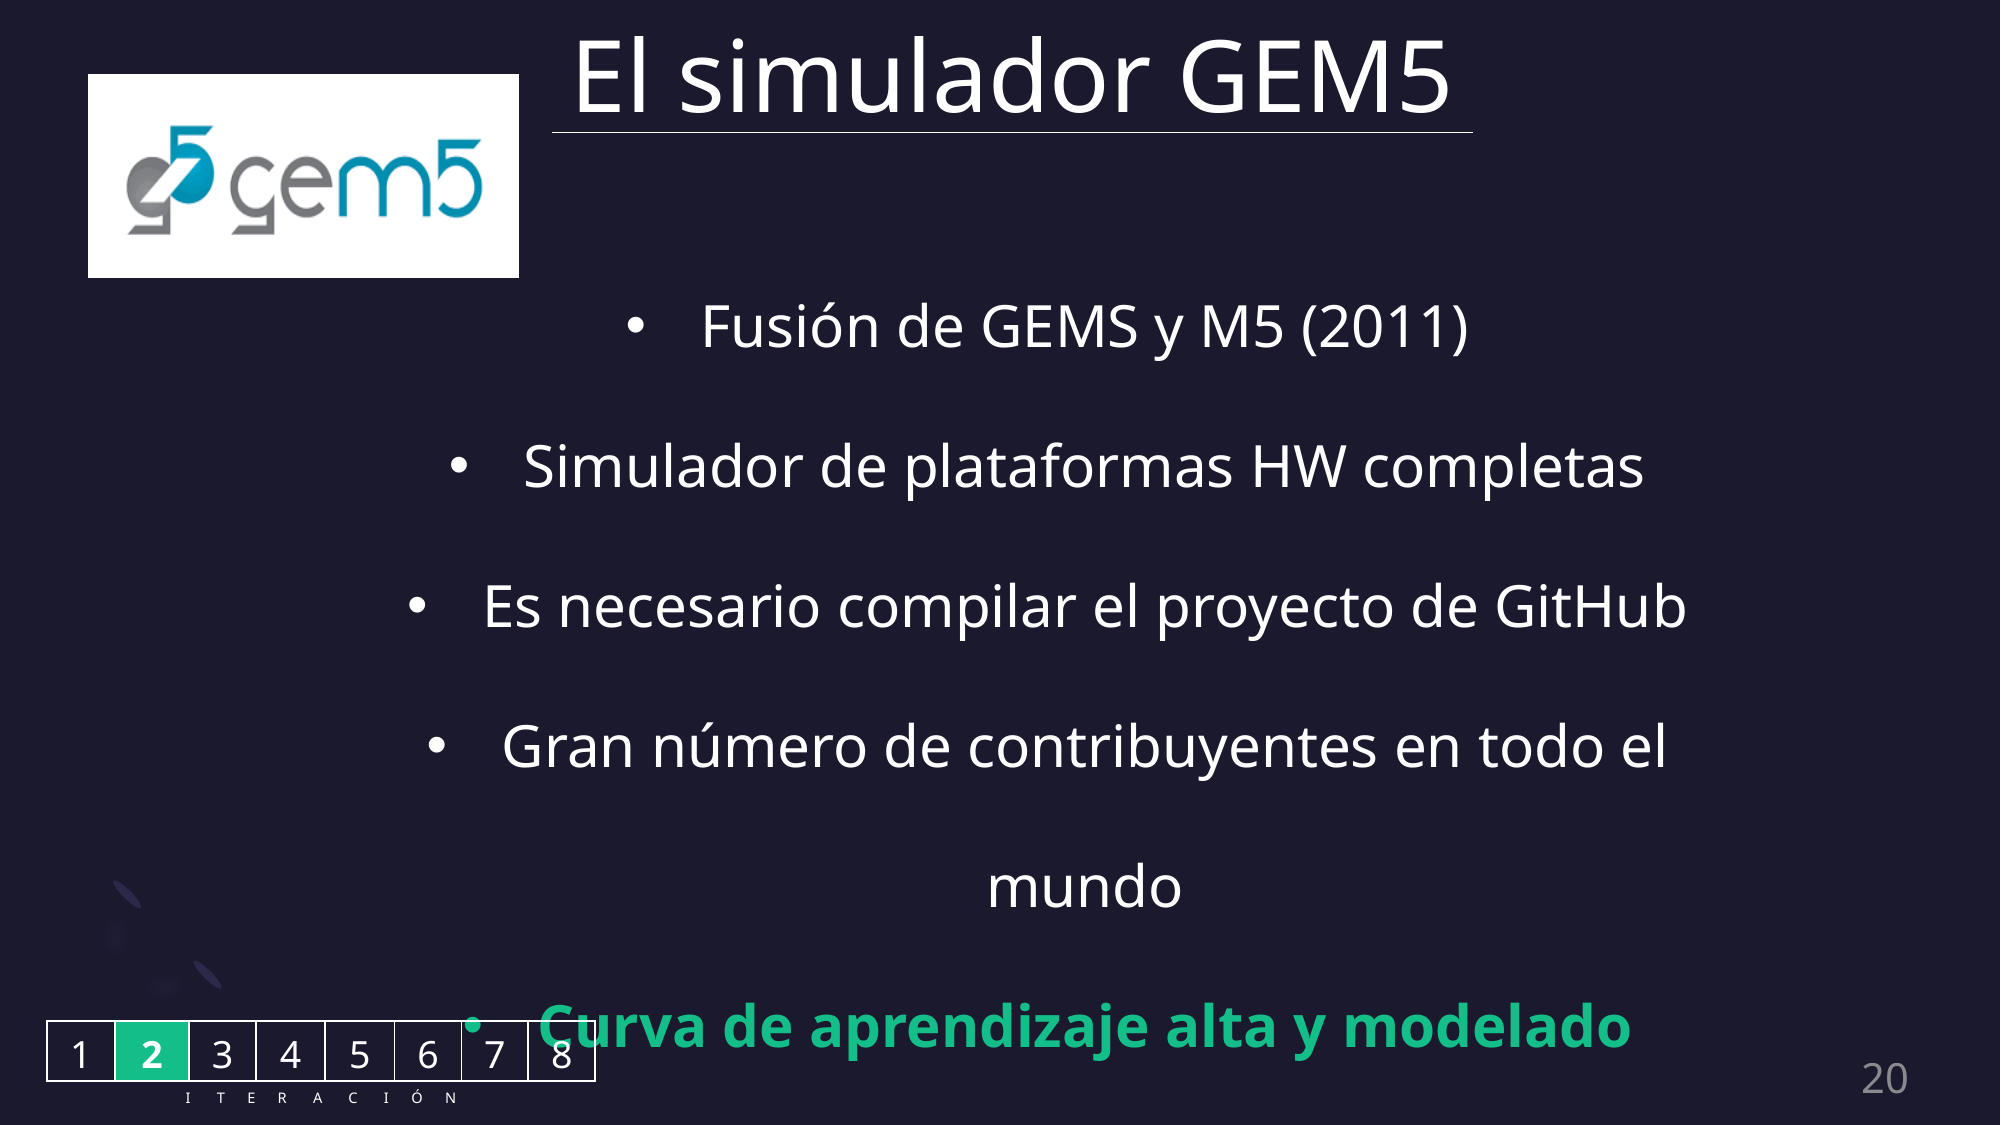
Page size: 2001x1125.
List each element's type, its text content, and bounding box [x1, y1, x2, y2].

text_box Fusión de GEMS y M5 (2011) Simulador de plataformas HW completas Es necesario compilar el proyecto de GitHub Gran número de contribuyentes en todo el mundo Curva de aprendizaje alta y modelado complejo [335, 212, 1760, 1125]
text_box I T E R A C I Ó N [46, 1081, 596, 1114]
table_header 7 [462, 1022, 527, 1080]
table_header 3 [190, 1022, 255, 1080]
table_header 1 [48, 1022, 114, 1080]
table_header 6 [395, 1022, 461, 1080]
table_header 4 [257, 1022, 324, 1080]
text_box El simulador GEM5 [534, 26, 1491, 133]
slide_number 20 [1760, 1067, 1910, 1093]
table_header 5 [326, 1022, 394, 1080]
picture [88, 74, 519, 278]
table_header 8 [529, 1022, 594, 1080]
table_header 2 [116, 1022, 188, 1080]
